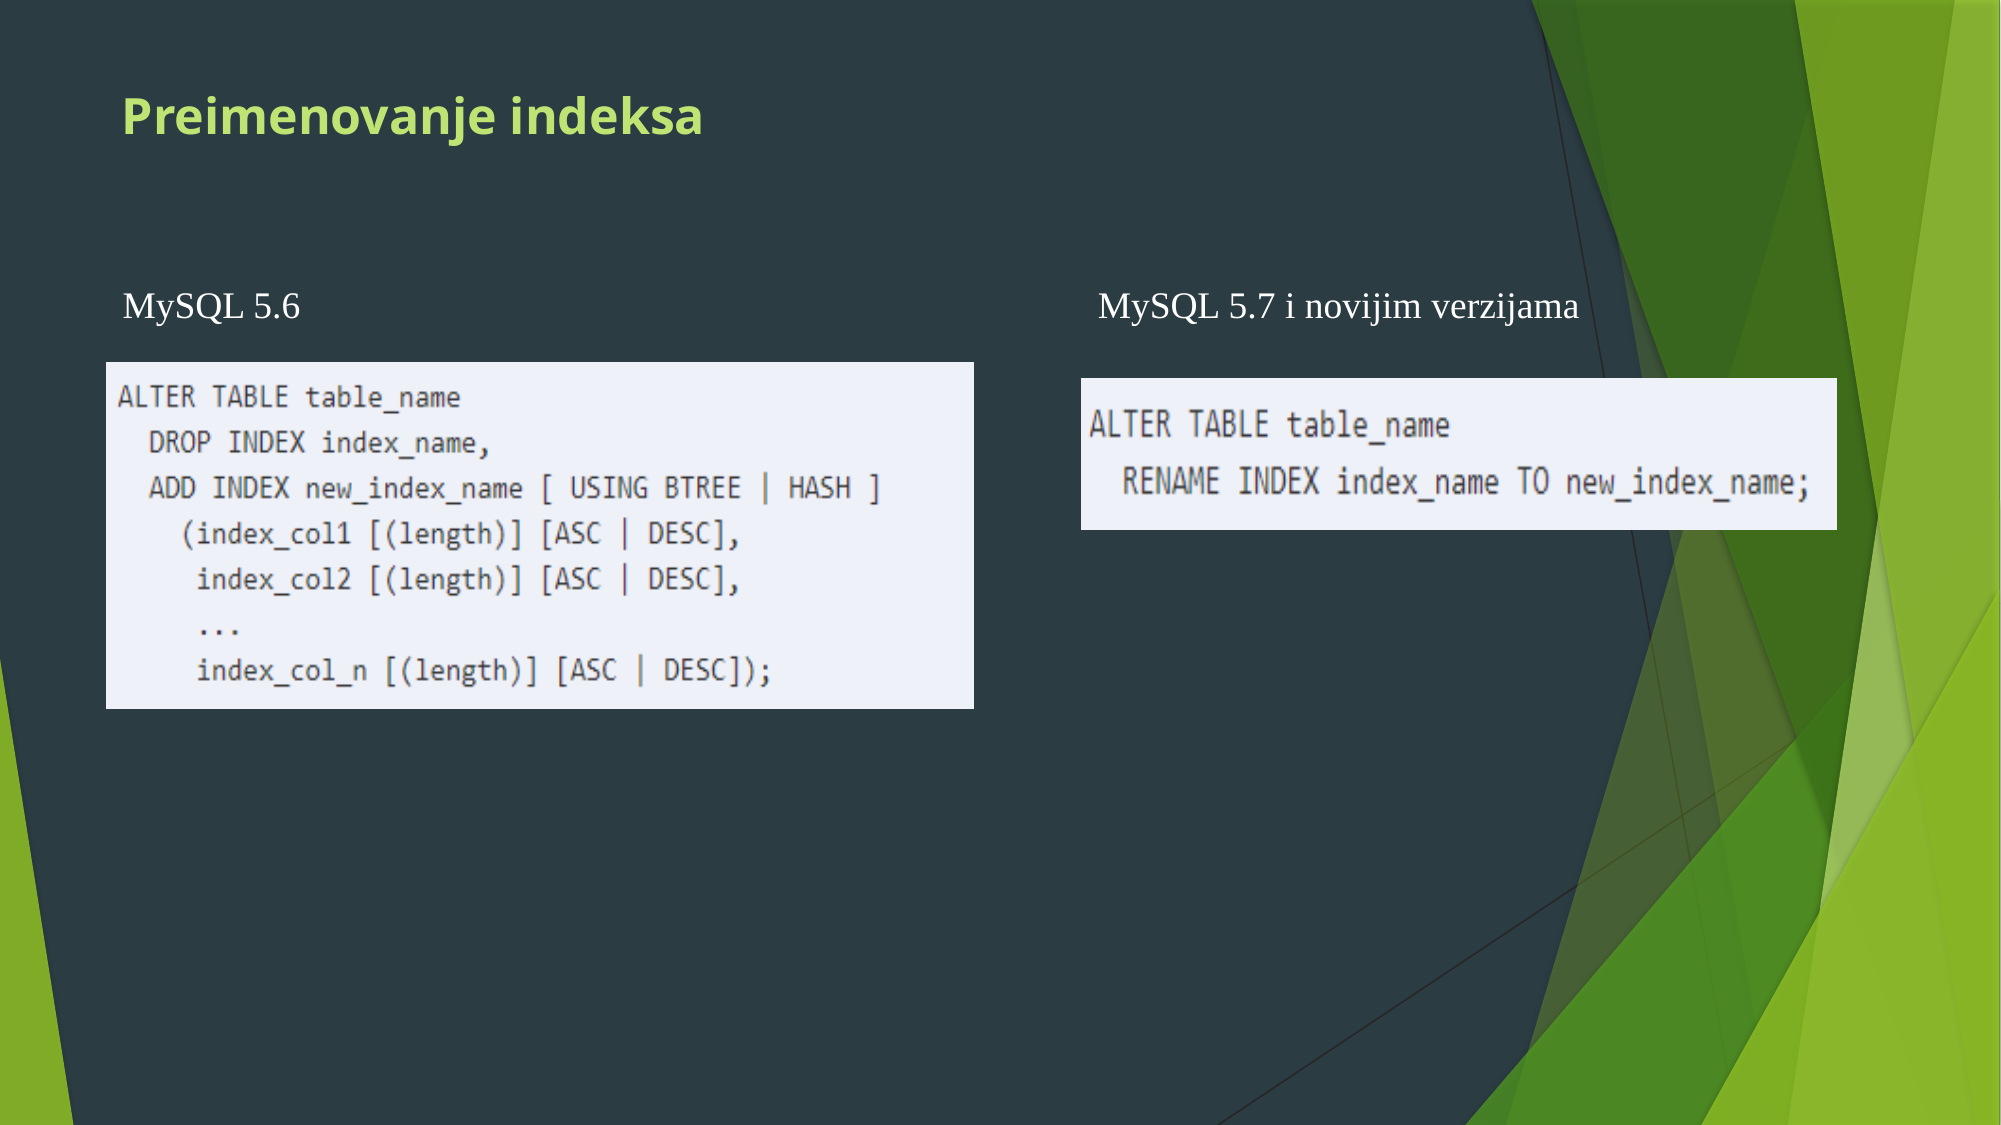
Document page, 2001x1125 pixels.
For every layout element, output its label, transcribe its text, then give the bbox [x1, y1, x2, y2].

text_box MySQL 5.7 i novijim verzijama [1083, 273, 1605, 334]
picture [1080, 377, 1837, 531]
picture [106, 361, 974, 710]
text_box MySQL 5.6 [108, 273, 325, 334]
text_box Preimenovanje indeksa [106, 77, 1724, 198]
